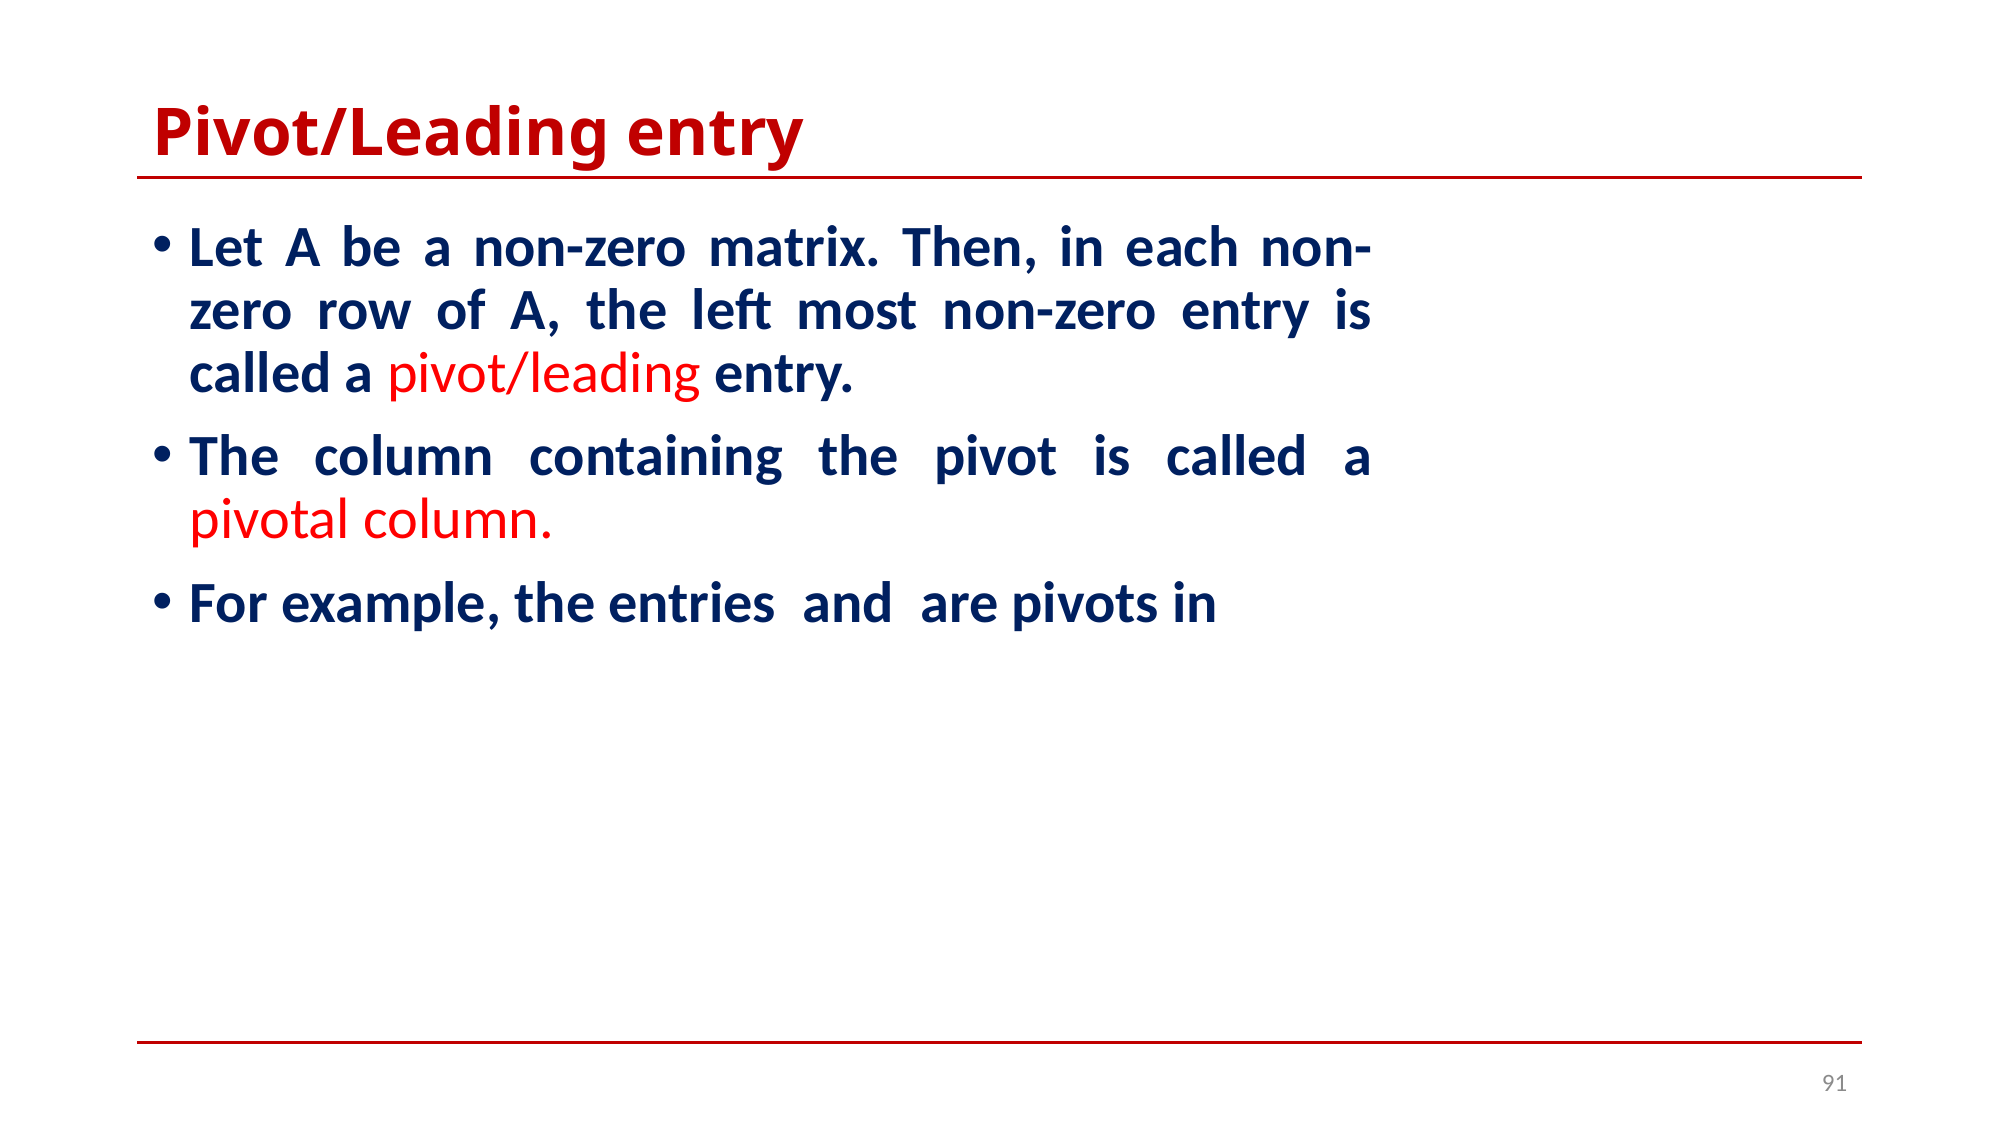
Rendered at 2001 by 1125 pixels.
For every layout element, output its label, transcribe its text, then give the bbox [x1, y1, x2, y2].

title Pivot/Leading entry [137, 90, 1863, 178]
slide_number 91 [1412, 1051, 1863, 1111]
